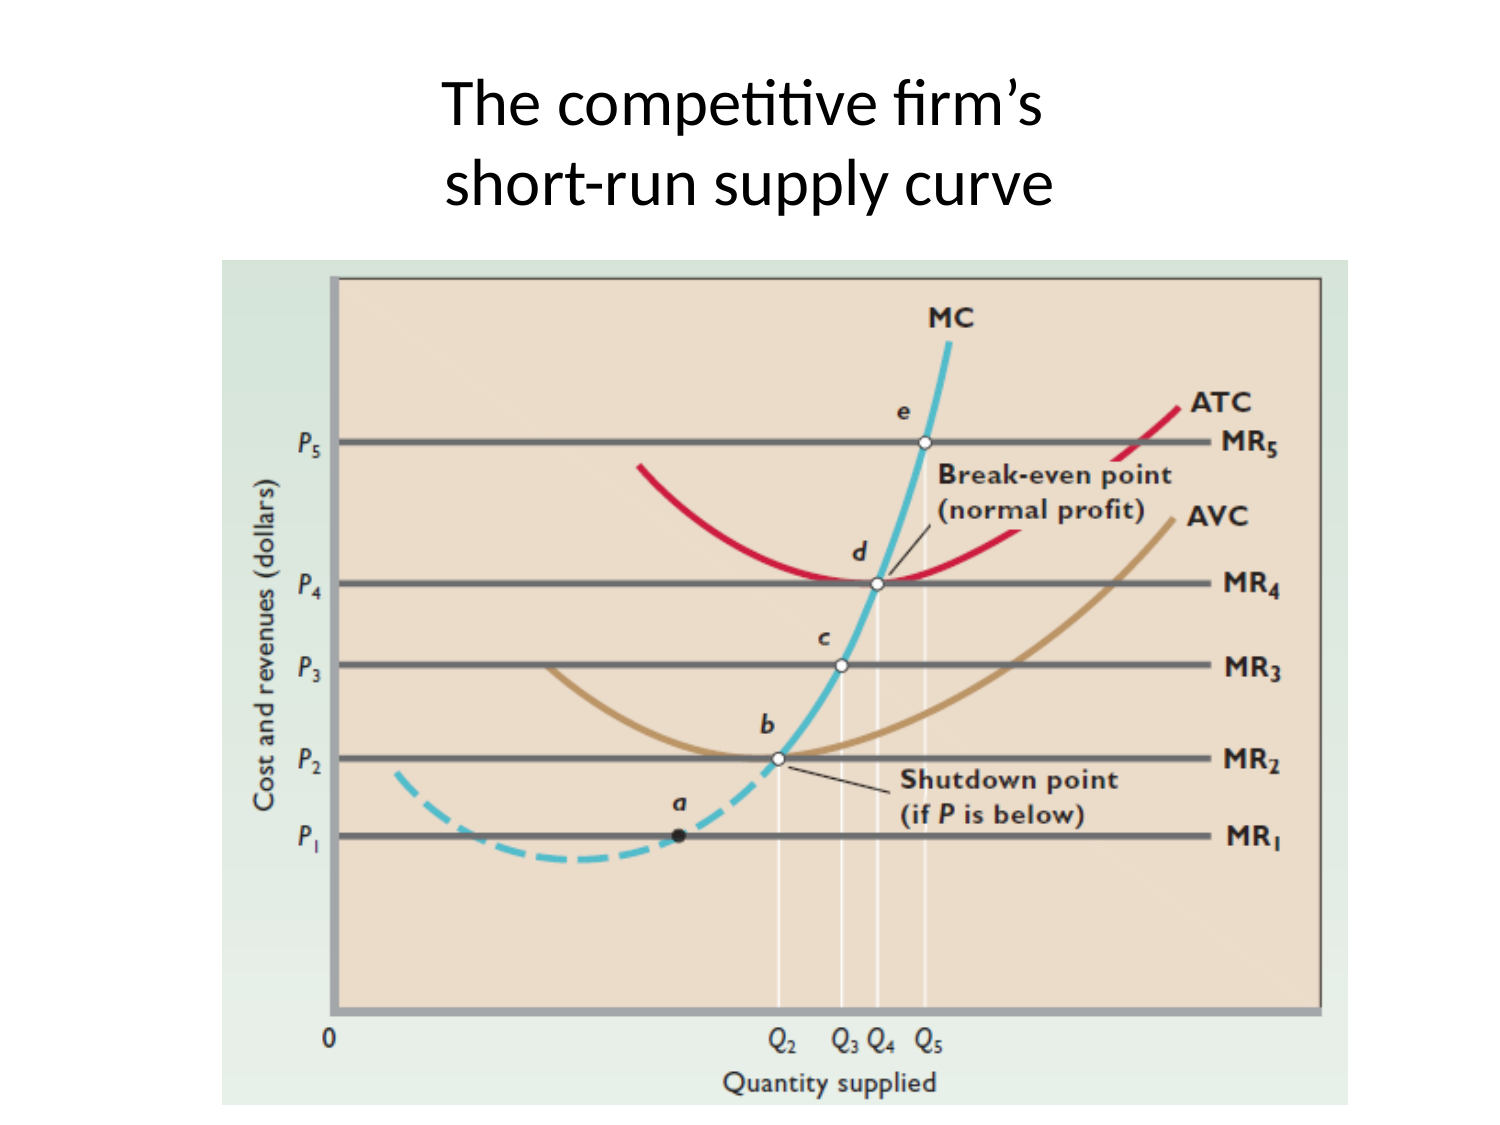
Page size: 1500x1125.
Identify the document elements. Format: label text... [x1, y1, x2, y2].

title The competitive firm’s short-run supply curve [74, 44, 1426, 233]
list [222, 260, 1348, 1106]
